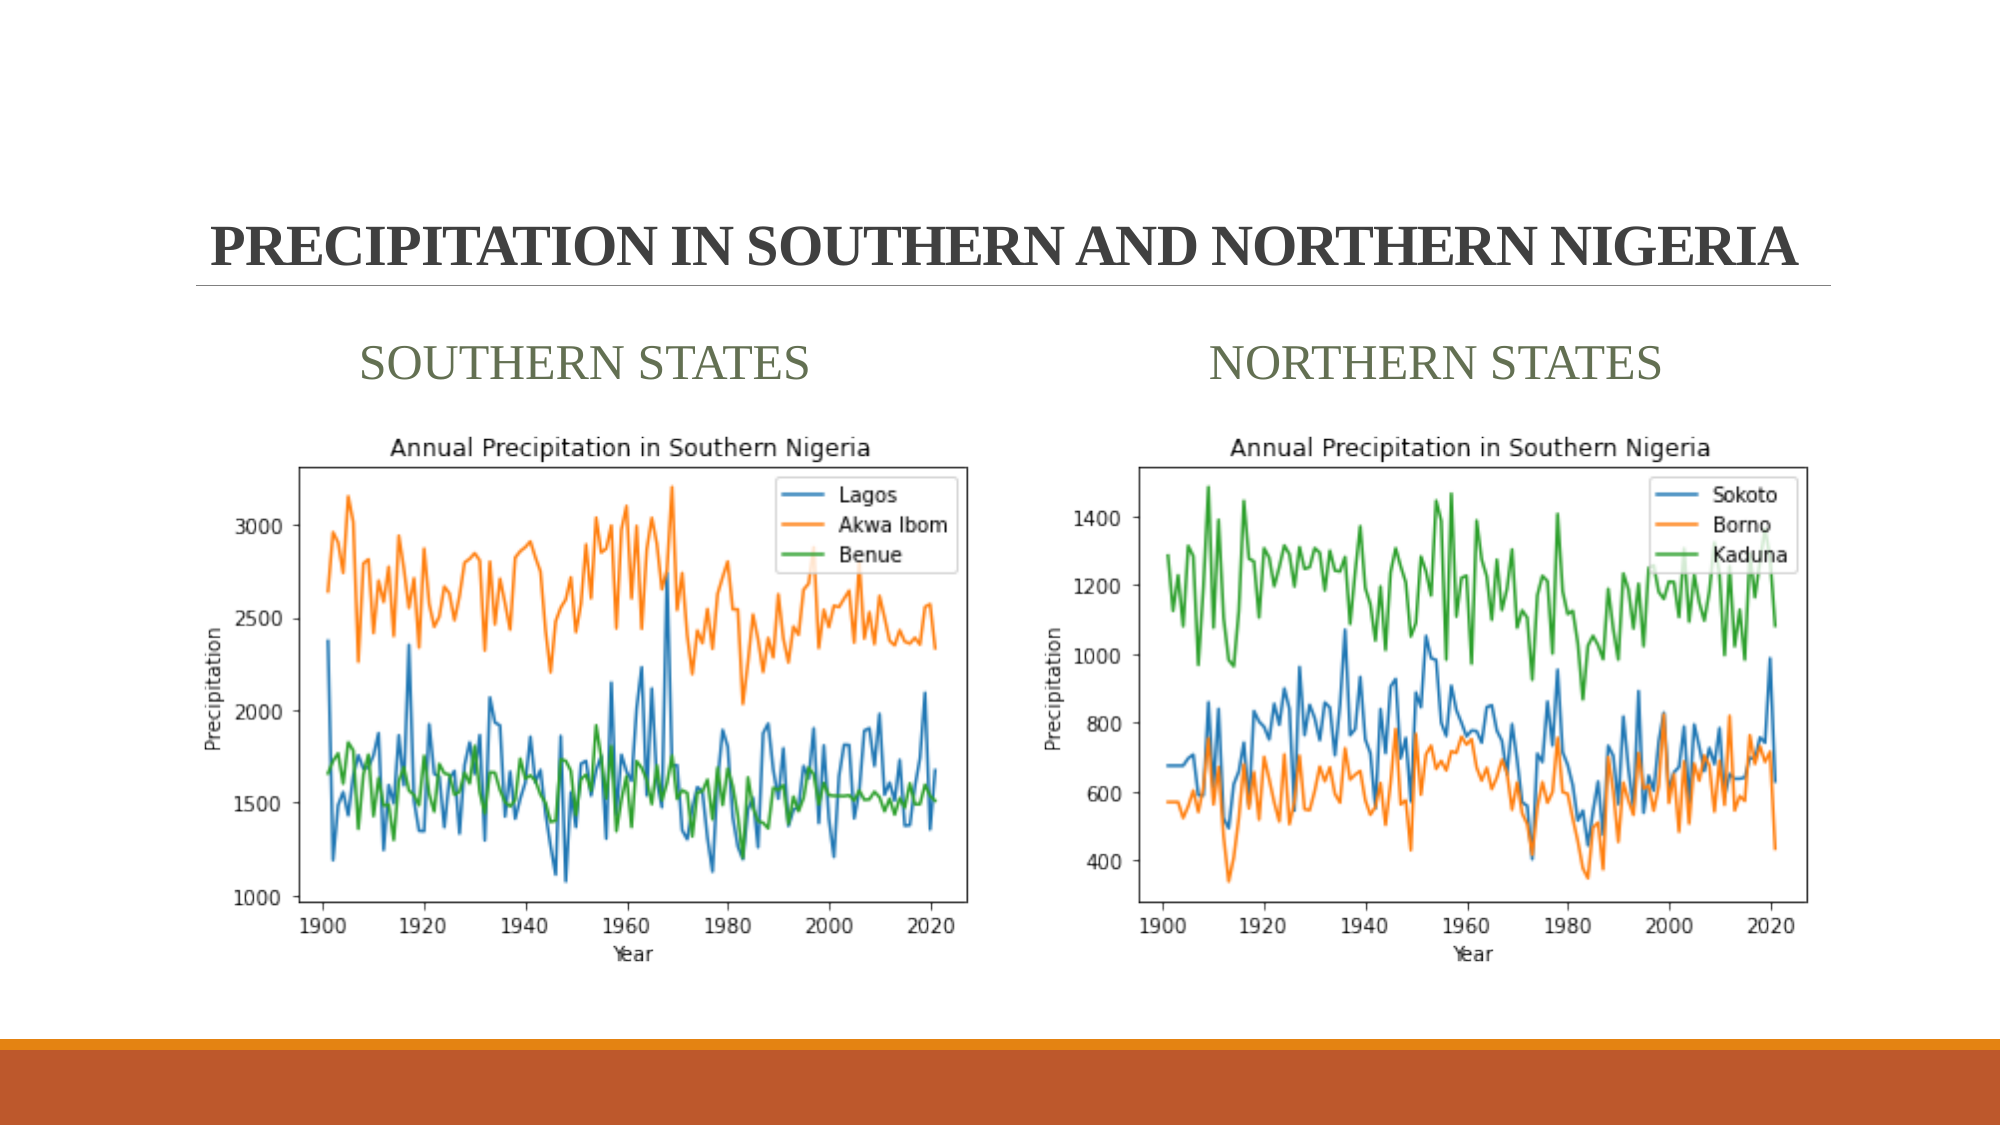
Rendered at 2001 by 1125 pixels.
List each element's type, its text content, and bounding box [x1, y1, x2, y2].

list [190, 423, 980, 979]
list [1030, 423, 1820, 979]
title PRECIPITATION IN SOUTHERN AND NORTHERN NIGERIA [180, 47, 1830, 285]
list NORTHERN STATES [1031, 302, 1842, 424]
list SOUTHERN STATES [180, 302, 990, 424]
